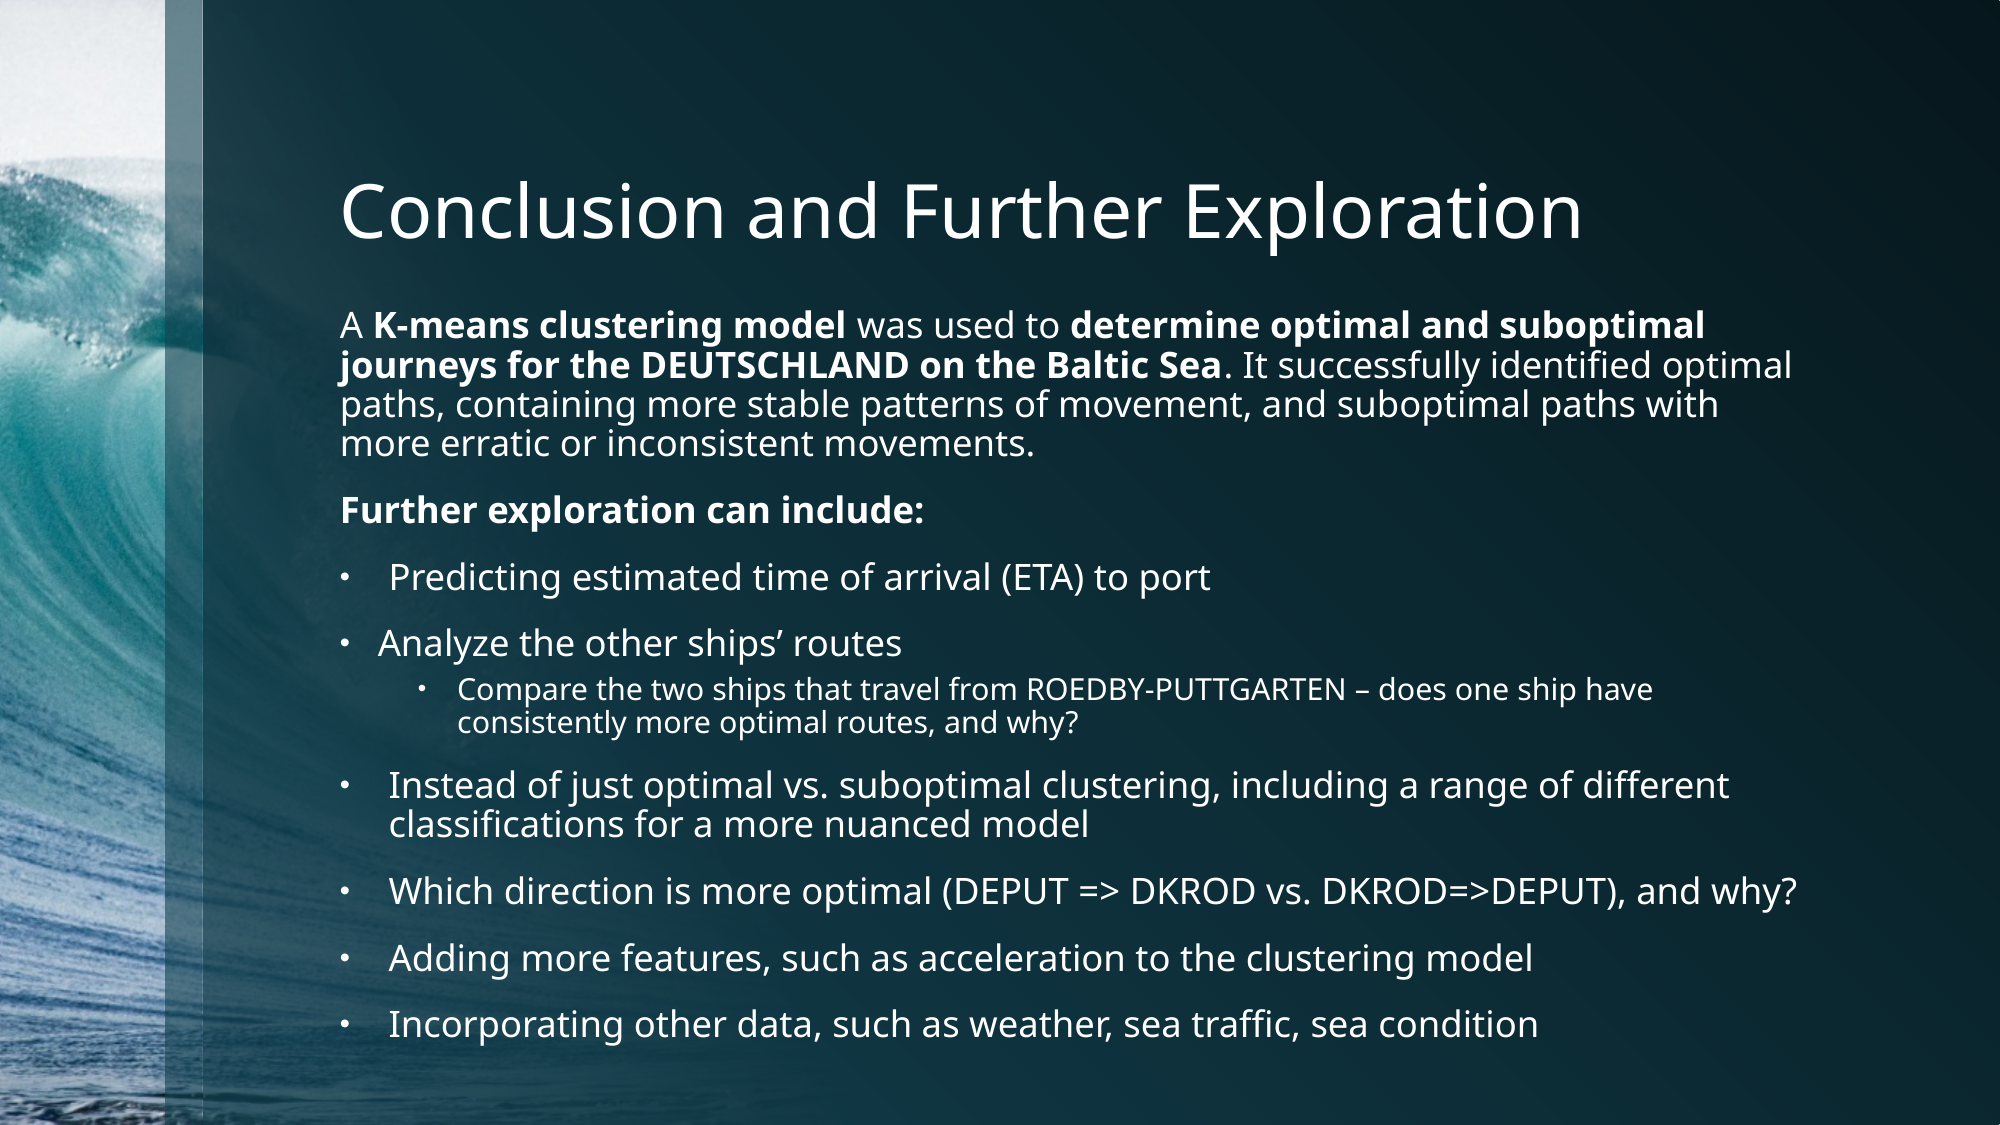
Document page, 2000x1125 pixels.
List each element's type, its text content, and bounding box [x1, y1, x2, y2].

list A K-means clustering model was used to determine optimal and suboptimal journeys for the DEUTSCHLAND on the Baltic Sea. It successfully identified optimal paths, containing more stable patterns of movement, and suboptimal paths with more erratic or inconsistent movements. Further exploration can include: Predicting estimated time of arrival (ETA) to port Analyze the other ships’ routes Compare the two ships that travel from ROEDBY-PUTTGARTEN – does one ship have consistently more optimal routes, and why? Instead of just optimal vs. suboptimal clustering, including a range of different classifications for a more nuanced model Which direction is more optimal (DEPUT => DKROD vs. DKROD=>DEPUT), and why? Adding more features, such as acceleration to the clustering model Incorporating other data, such as weather, sea traffic, sea condition [324, 299, 1825, 1075]
picture [0, 0, 2000, 1125]
title Conclusion and Further Exploration [324, 62, 1825, 263]
